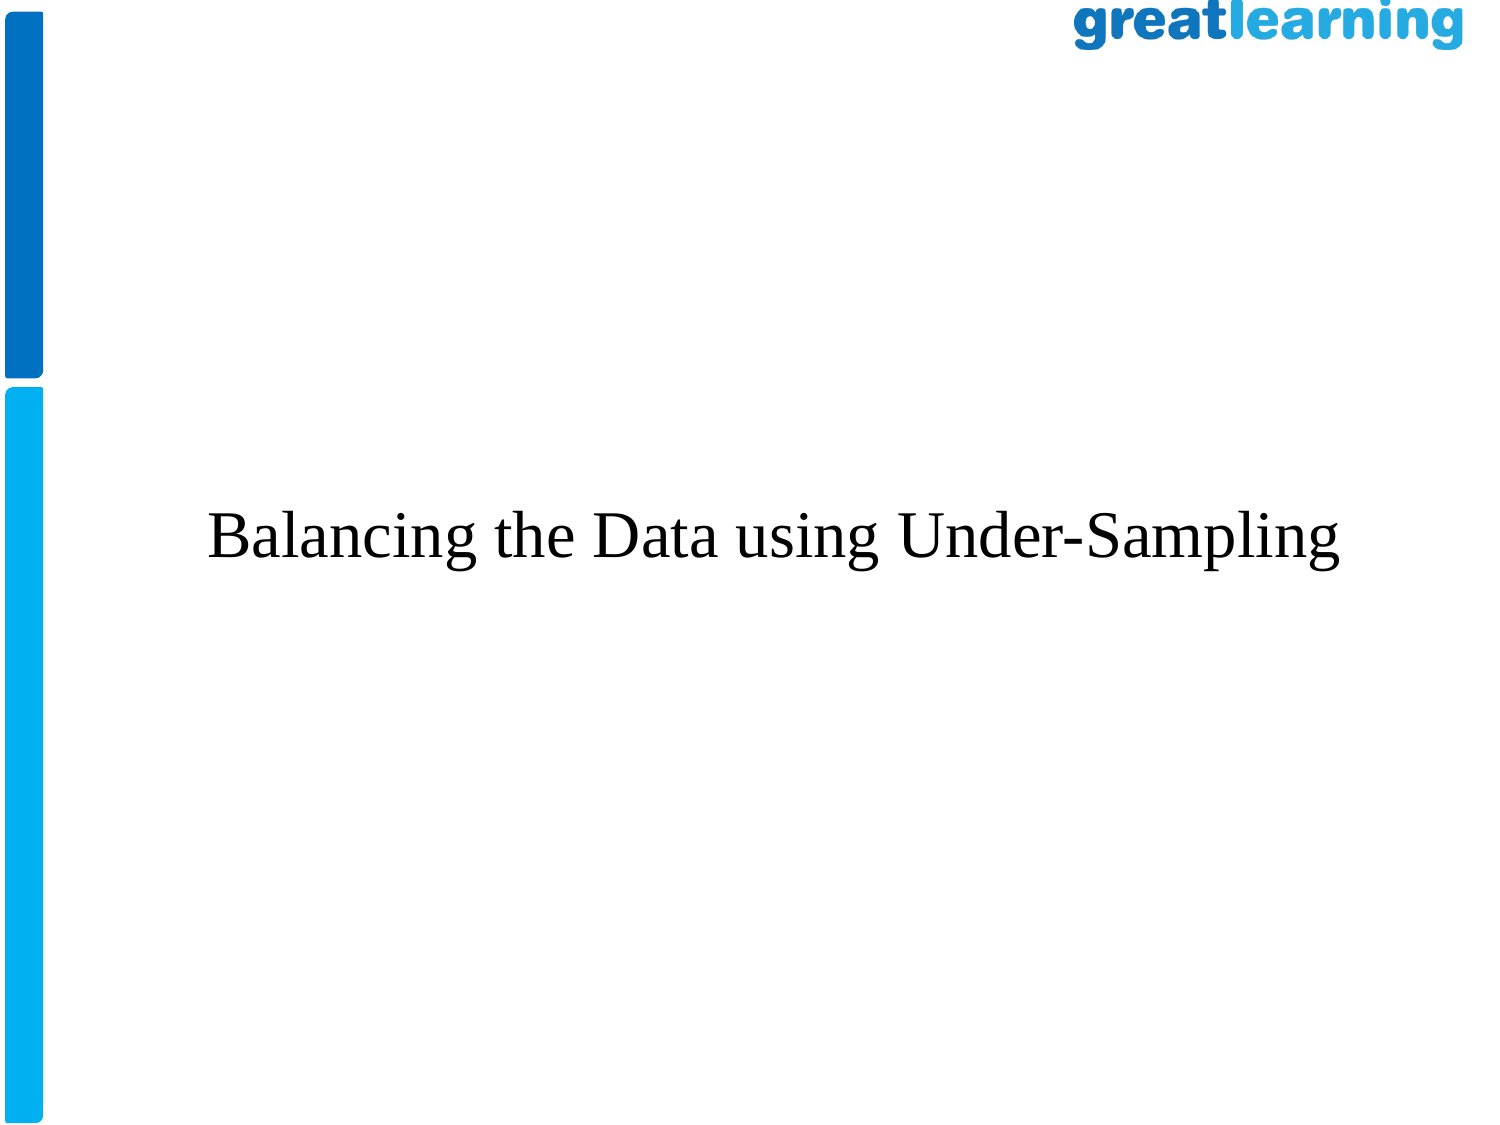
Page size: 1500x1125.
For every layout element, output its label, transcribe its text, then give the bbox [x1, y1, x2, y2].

picture [1074, 0, 1463, 50]
title Balancing the Data using Under-Sampling [99, 437, 1450, 625]
